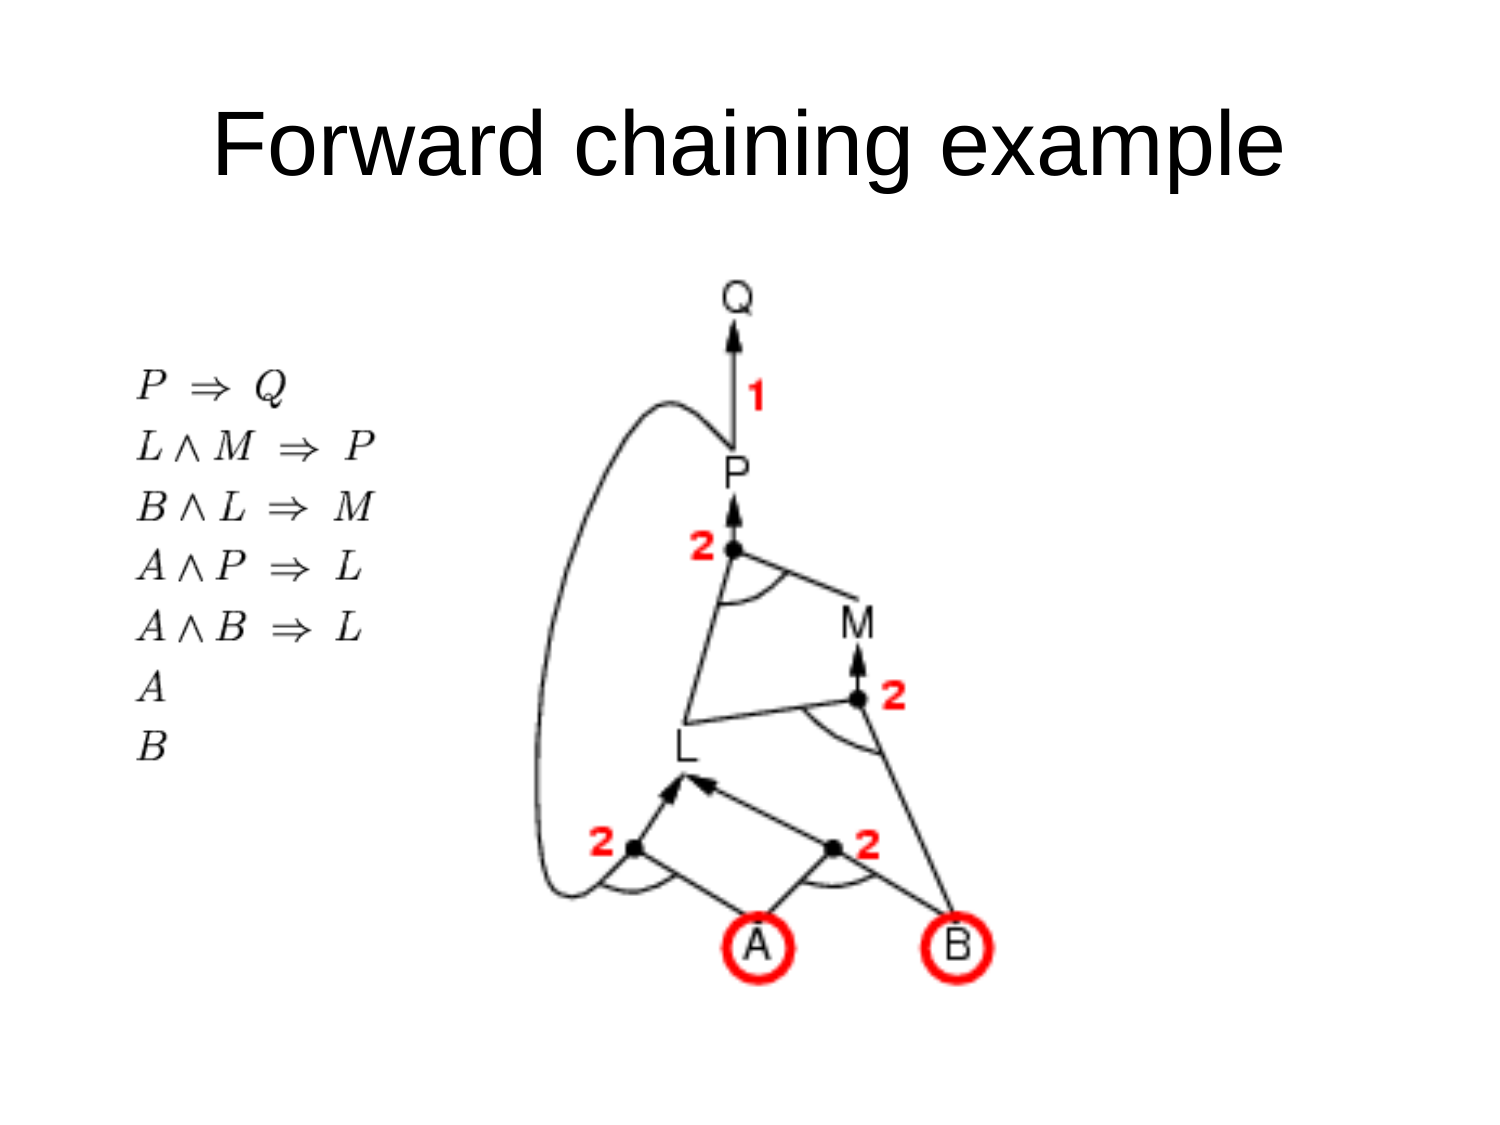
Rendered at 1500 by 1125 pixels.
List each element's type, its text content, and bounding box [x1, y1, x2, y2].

picture [99, 299, 411, 831]
title Forward chaining example [75, 45, 1425, 233]
picture [499, 249, 1014, 1013]
